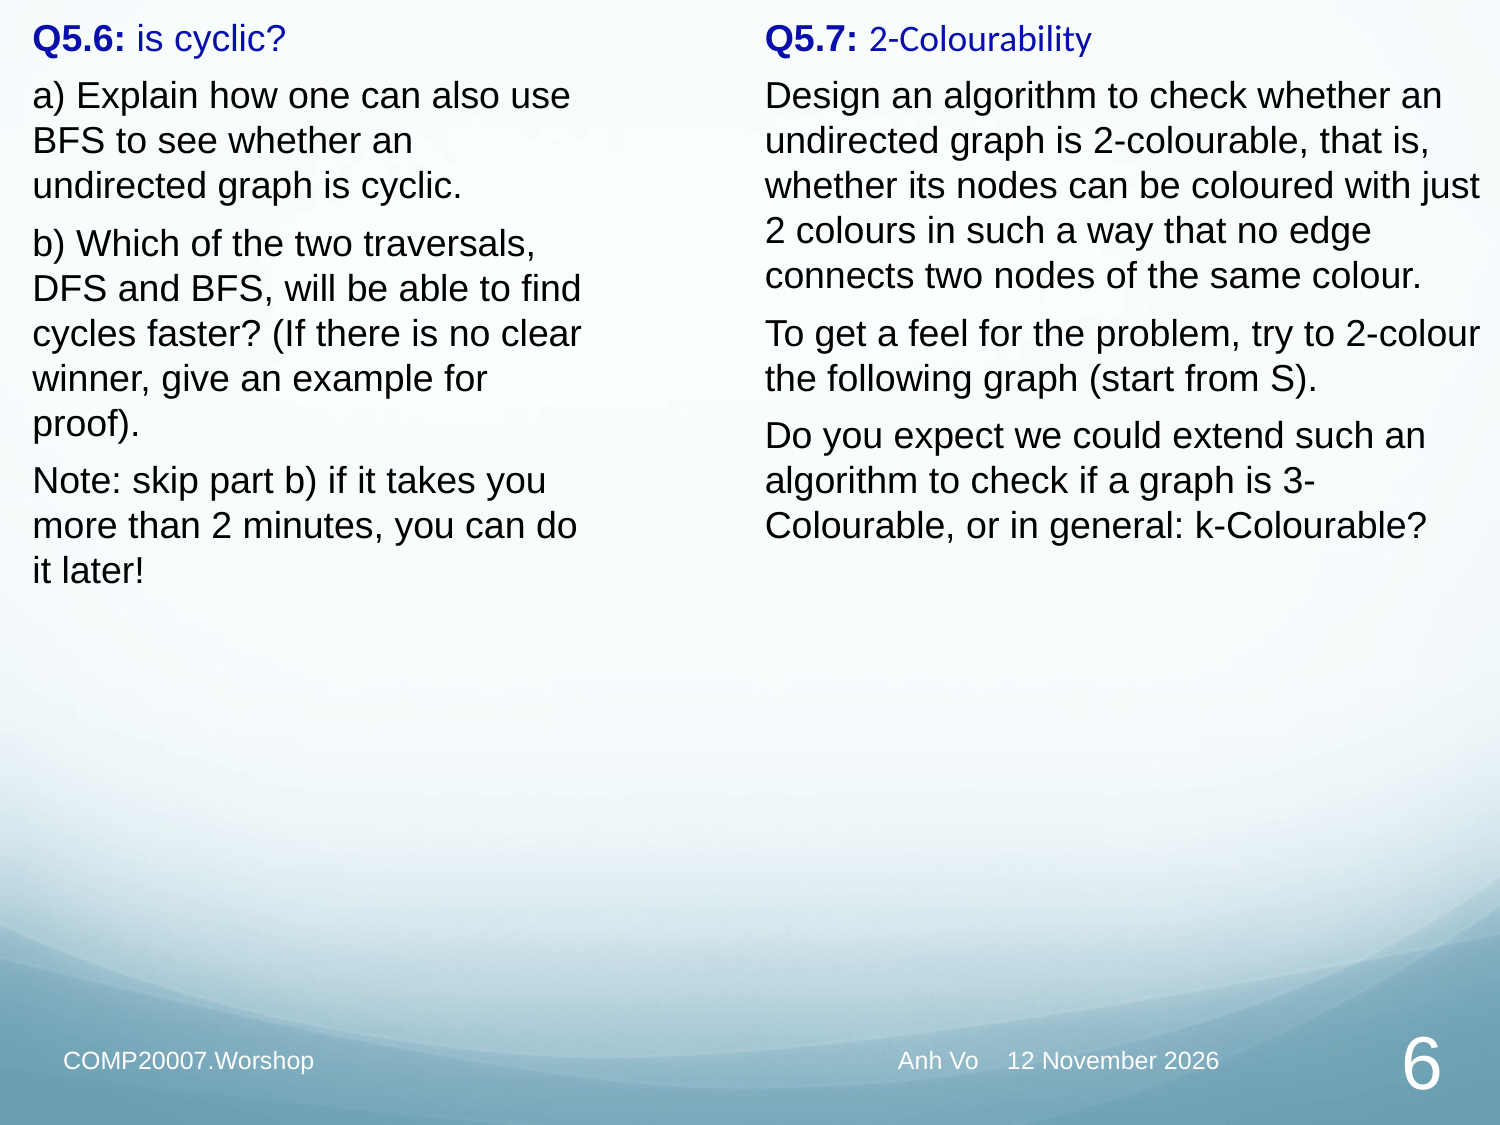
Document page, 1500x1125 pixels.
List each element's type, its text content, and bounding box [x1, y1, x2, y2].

text_box Q5.7: 2-Colourability Design an algorithm to check whether an undirected graph is 2-colourable, that is, whether its nodes can be coloured with just 2 colours in such a way that no edge connects two nodes of the same colour. To get a feel for the problem, try to 2-colour the following graph (start from S). Do you expect we could extend such an algorithm to check if a graph is 3-Colourable, or in general: k-Colourable? [749, 6, 1500, 554]
text_box Q5.6: is cyclic? a) Explain how one can also use BFS to see whether an undirected graph is cyclic. b) Which of the two traversals, DFS and BFS, will be able to find cycles faster? (If there is no clear winner, give an example for proof). Note: skip part b) if it takes you more than 2 minutes, you can do it later! [17, 6, 604, 850]
slide_number 6 [1295, 1029, 1459, 1090]
footer COMP20007.Worshop [48, 1029, 843, 1090]
picture [0, 0, 1500, 1125]
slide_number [877, 1029, 1236, 1090]
